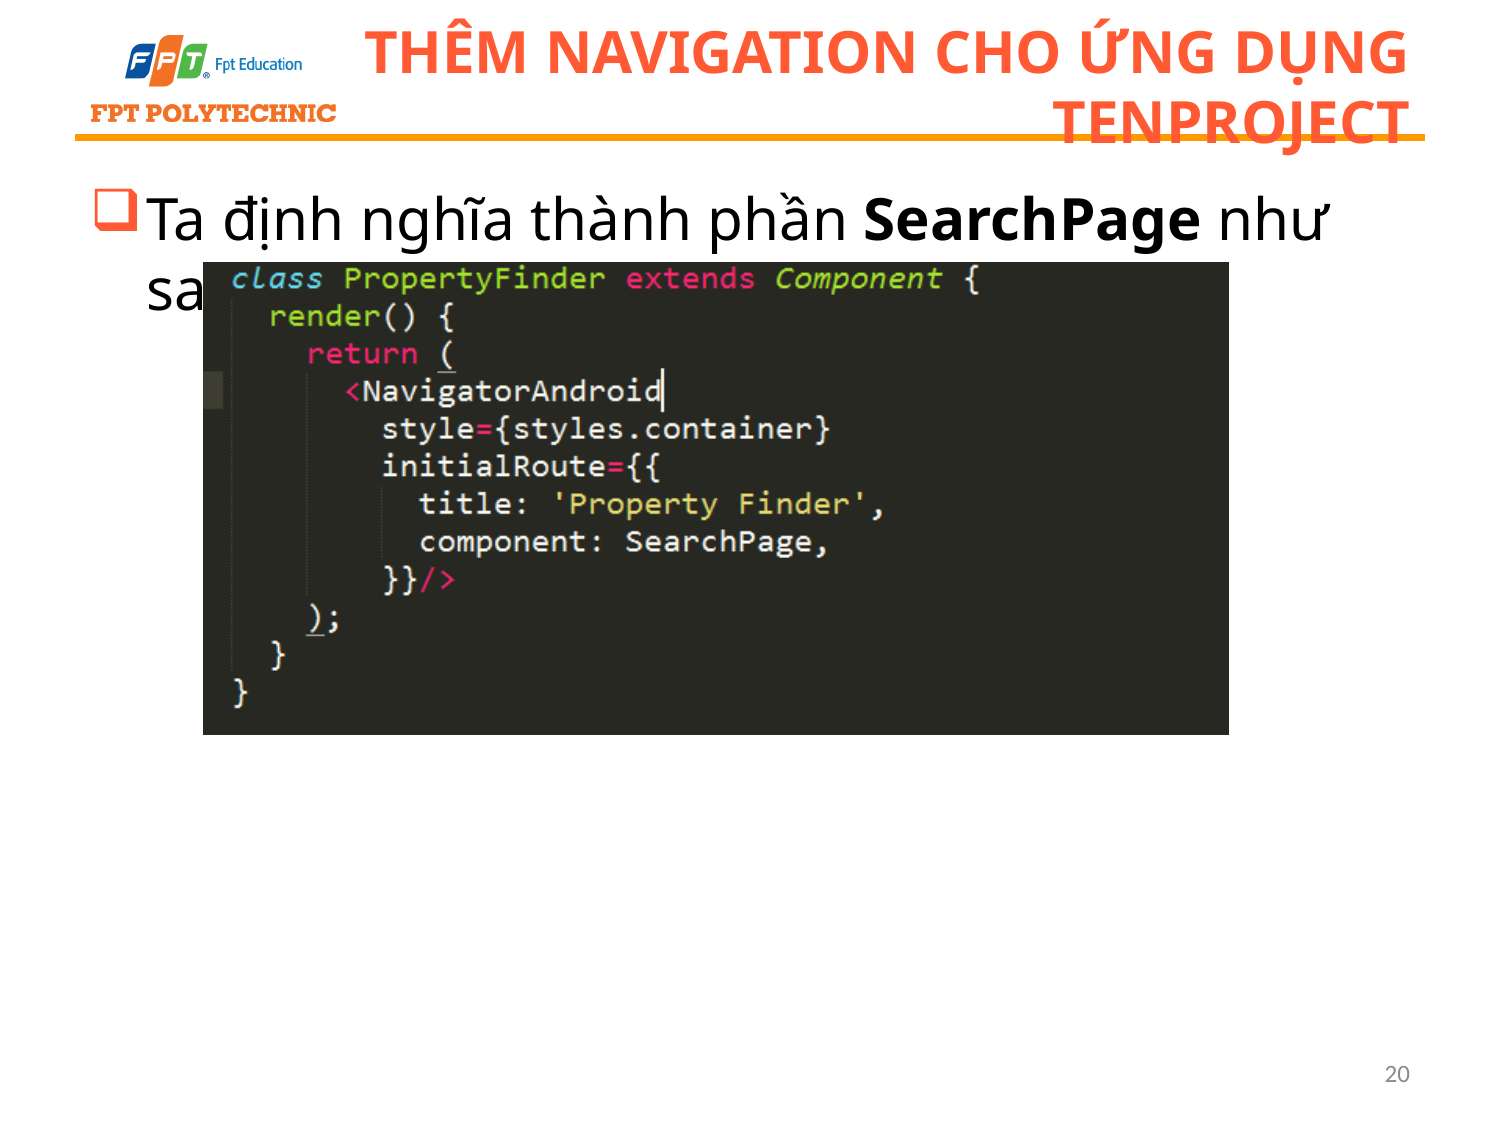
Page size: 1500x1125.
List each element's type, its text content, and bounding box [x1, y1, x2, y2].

list Ta định nghĩa thành phần SearchPage như sau: [75, 174, 1425, 1038]
title Thêm Navigation cho ứng dụng TenProject [337, 45, 1425, 125]
slide_number 20 [1074, 1042, 1425, 1103]
picture [91, 35, 338, 122]
picture [203, 262, 1230, 735]
